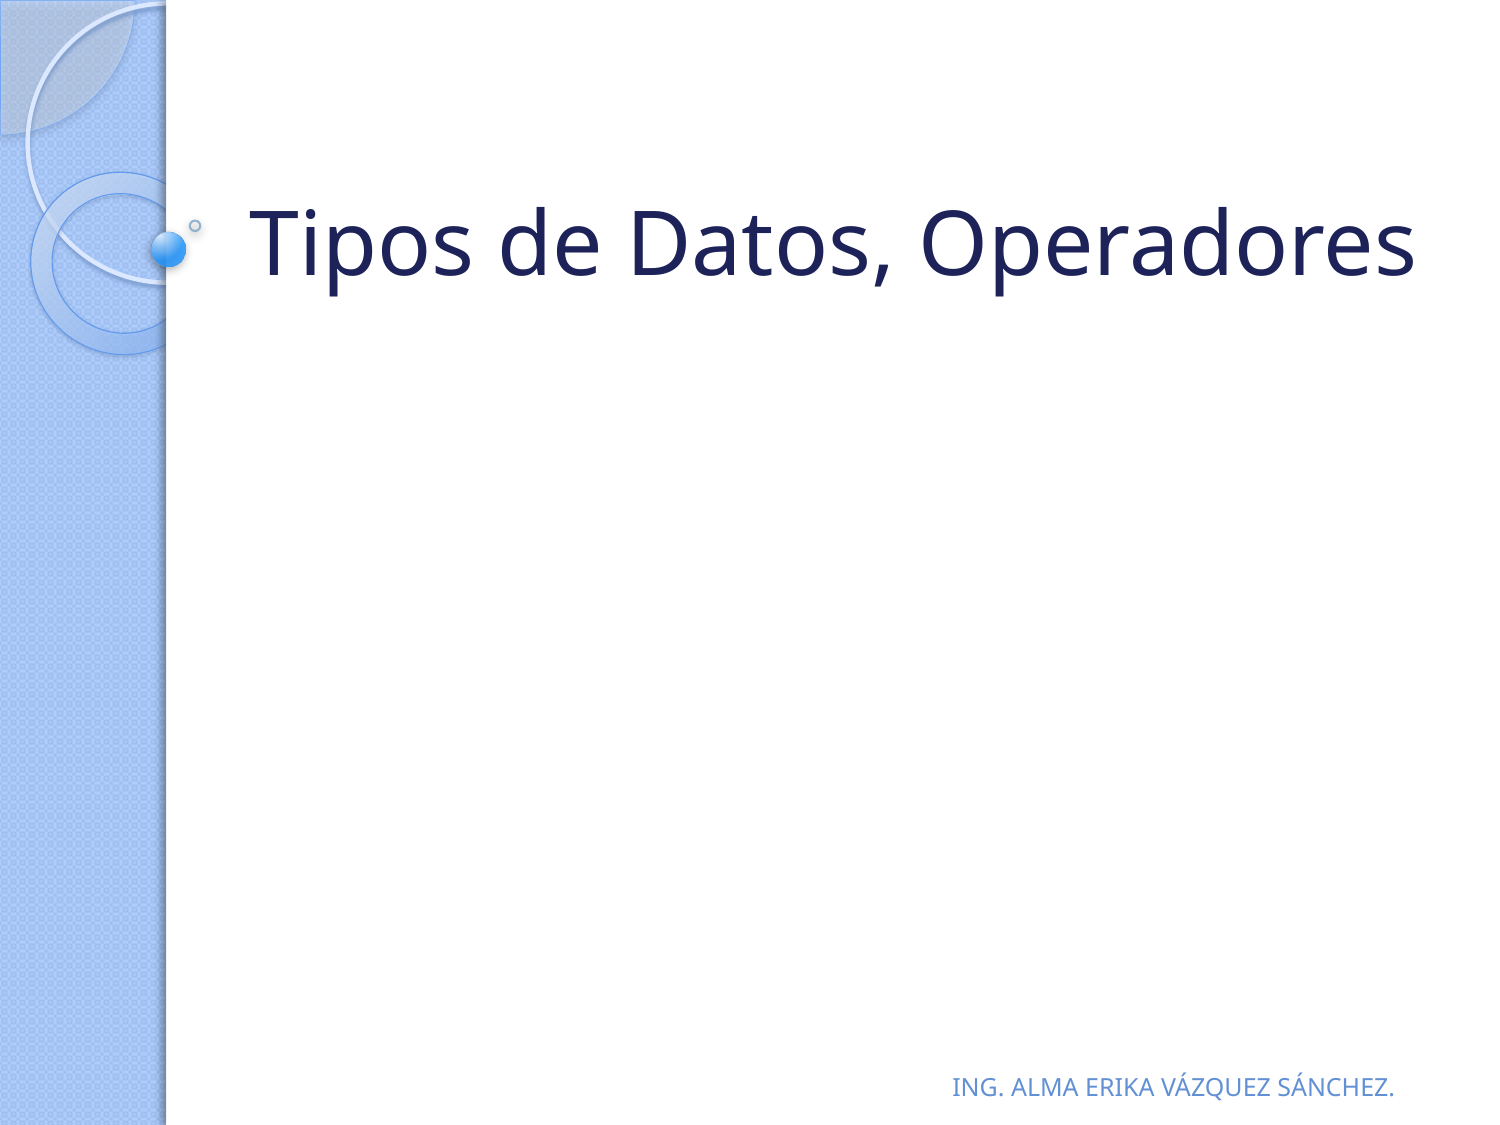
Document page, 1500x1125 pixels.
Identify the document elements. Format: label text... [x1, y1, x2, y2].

title Tipos de Datos, Operadores [234, 59, 1450, 301]
footer ING. ALMA ERIKA VÁZQUEZ SÁNCHEZ. [937, 1034, 1413, 1113]
